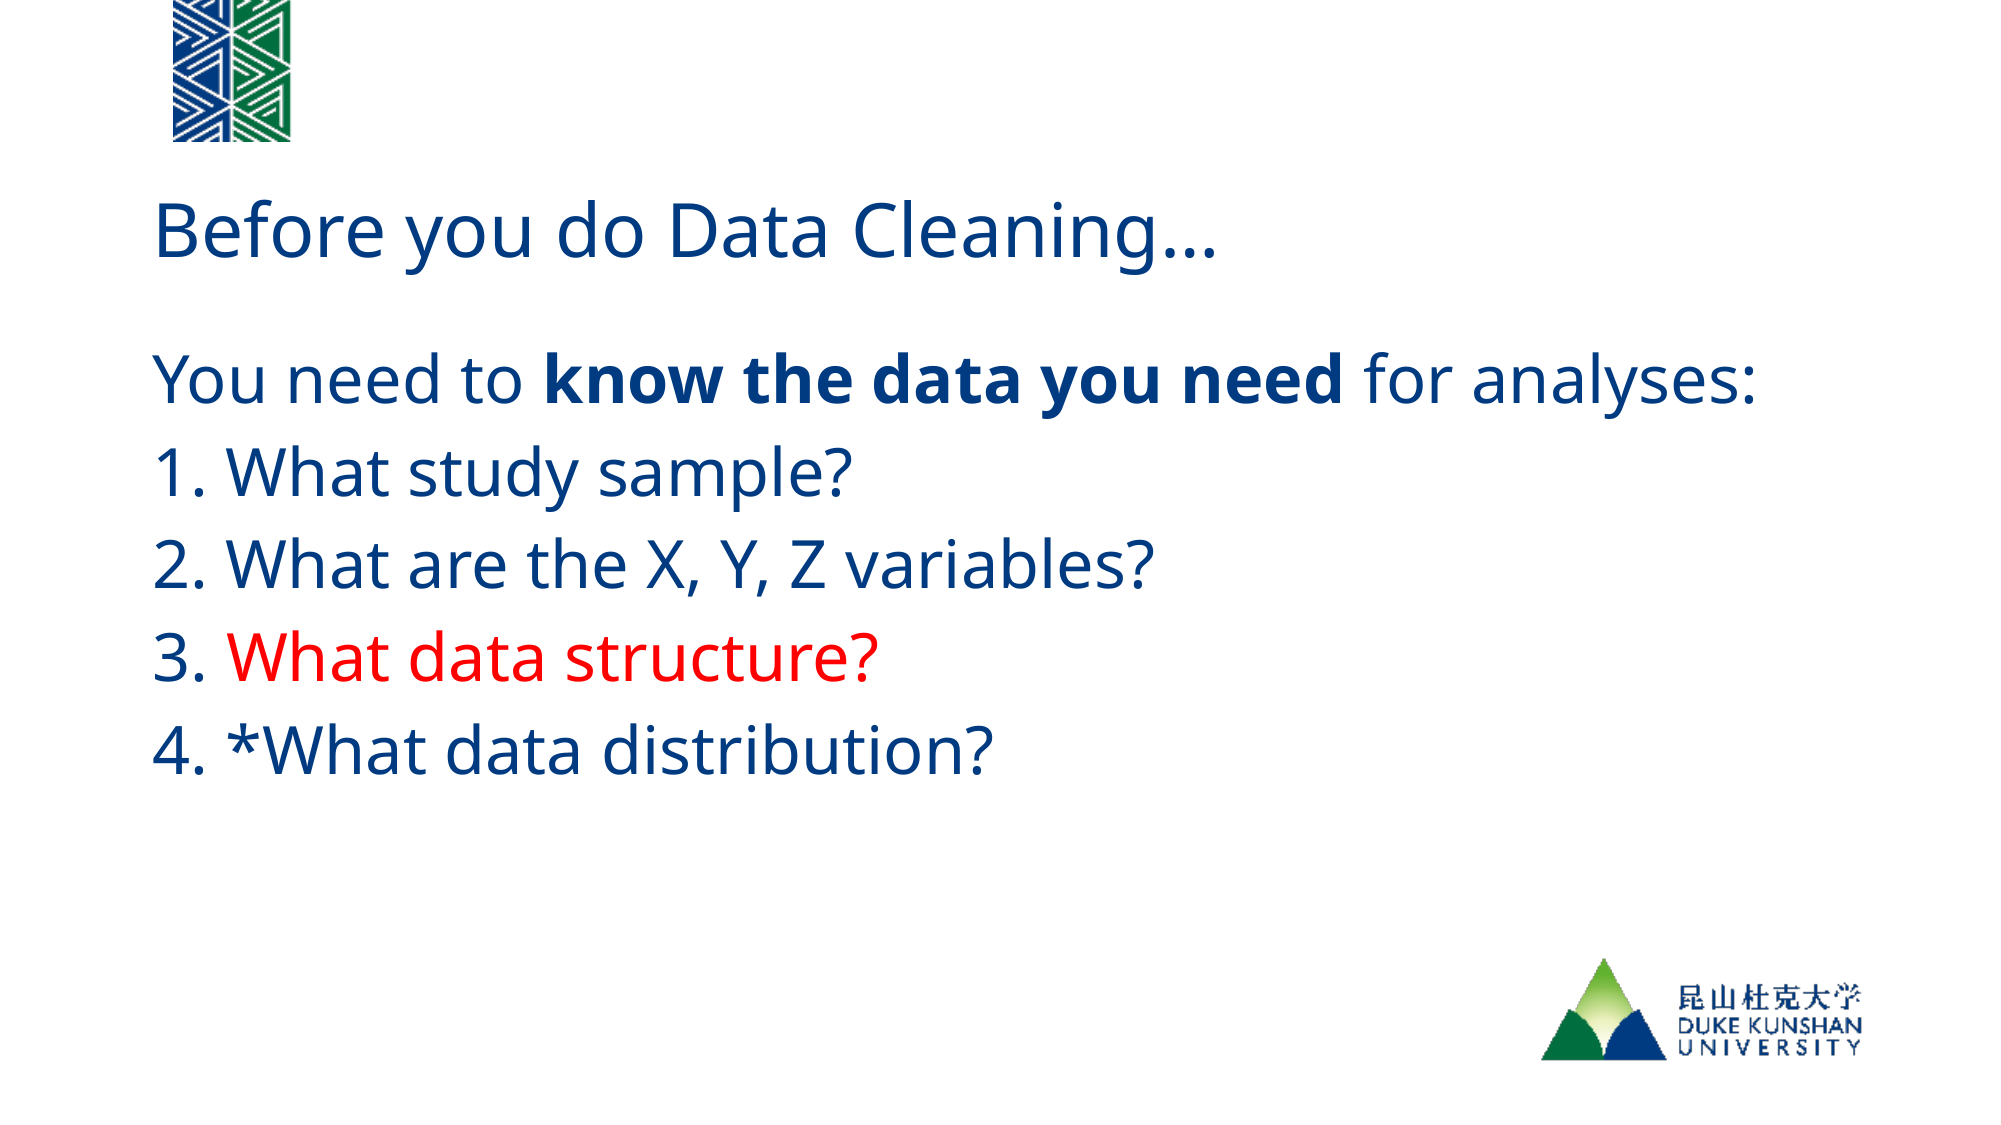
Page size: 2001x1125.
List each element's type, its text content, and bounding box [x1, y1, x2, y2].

picture [1540, 956, 1863, 1062]
picture [173, 0, 292, 142]
list You need to know the data you need for analyses: 1. What study sample? 2. What are the X, Y, Z variables? 3. What data structure? 4. *What data distribution? [137, 338, 1802, 475]
title Before you do Data Cleaning… [137, 188, 1863, 278]
